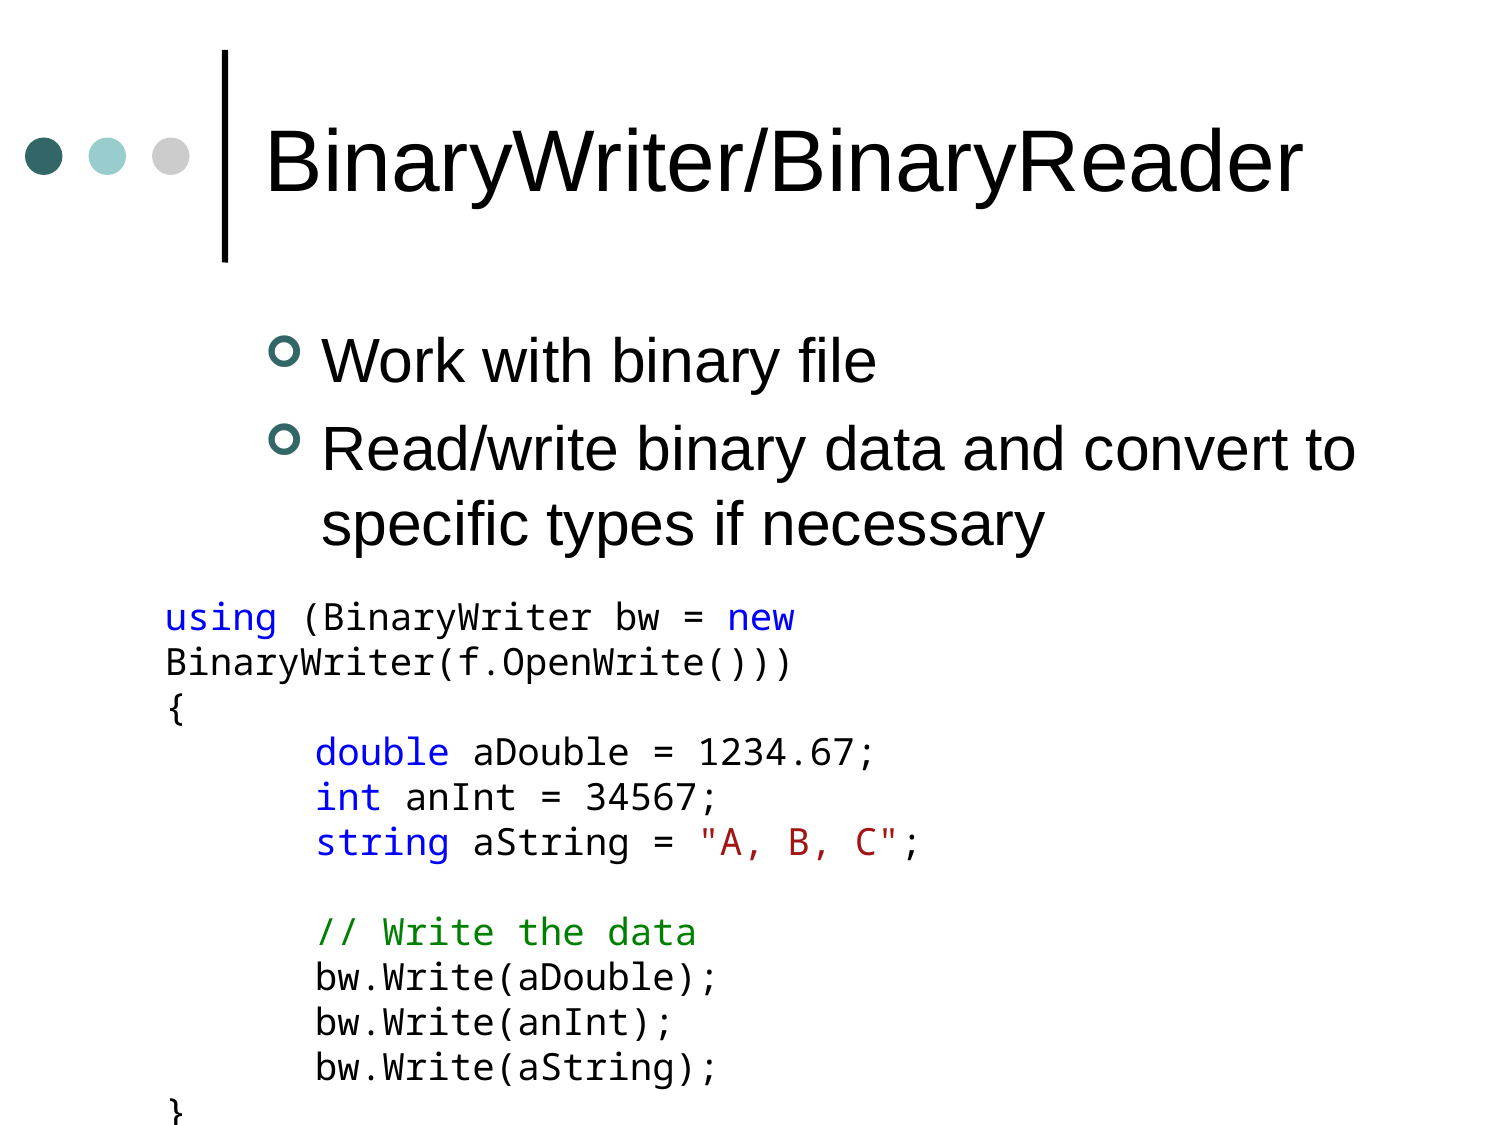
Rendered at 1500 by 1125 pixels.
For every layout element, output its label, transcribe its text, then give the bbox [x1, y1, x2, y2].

title BinaryWriter/BinaryReader [249, 31, 1400, 282]
text_box using (BinaryWriter bw = new BinaryWriter(f.OpenWrite())) { double aDouble = 1234.67; int anInt = 34567; string aString = "A, B, C"; // Write the data bw.Write(aDouble); bw.Write(anInt); bw.Write(aString); } [149, 585, 1425, 1125]
list Work with binary file Read/write binary data and convert to specific types if necessary [249, 312, 1400, 585]
